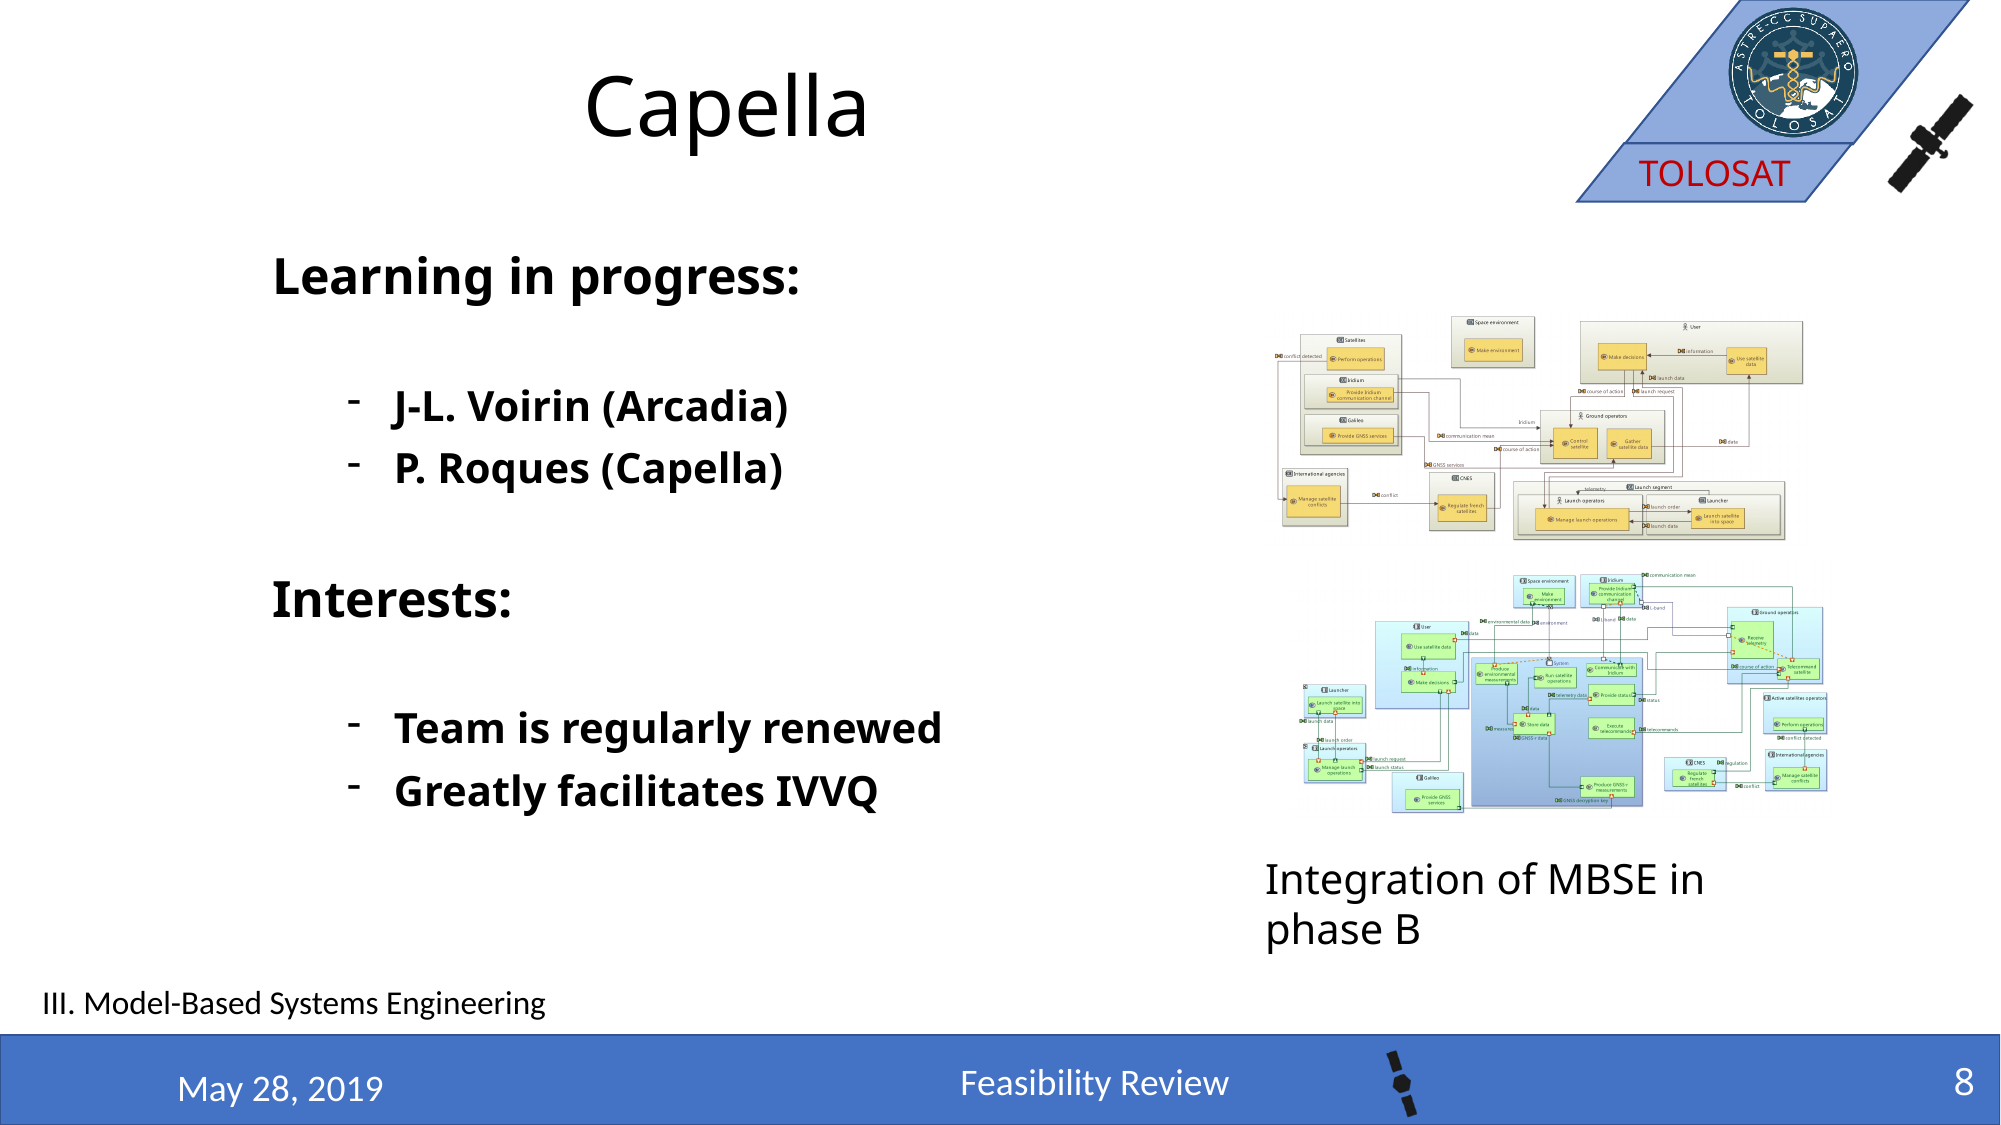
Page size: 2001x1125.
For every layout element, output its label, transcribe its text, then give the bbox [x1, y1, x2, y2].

slide_number 8 [1789, 1050, 1990, 1110]
text_box Integration of MBSE in phase B [1250, 845, 1846, 961]
list III. Model-Based Systems Engineering [27, 978, 922, 1032]
picture [1703, 0, 2000, 245]
picture [1290, 562, 1832, 818]
title Capella [30, 16, 1425, 202]
picture [1265, 312, 1808, 545]
text_box Learning in progress: J-L. Voirin (Arcadia) P. Roques (Capella) Interests: Team is regularly renewed Greatly facilitates IVVQ [257, 237, 1562, 823]
picture [1366, 1044, 1432, 1125]
